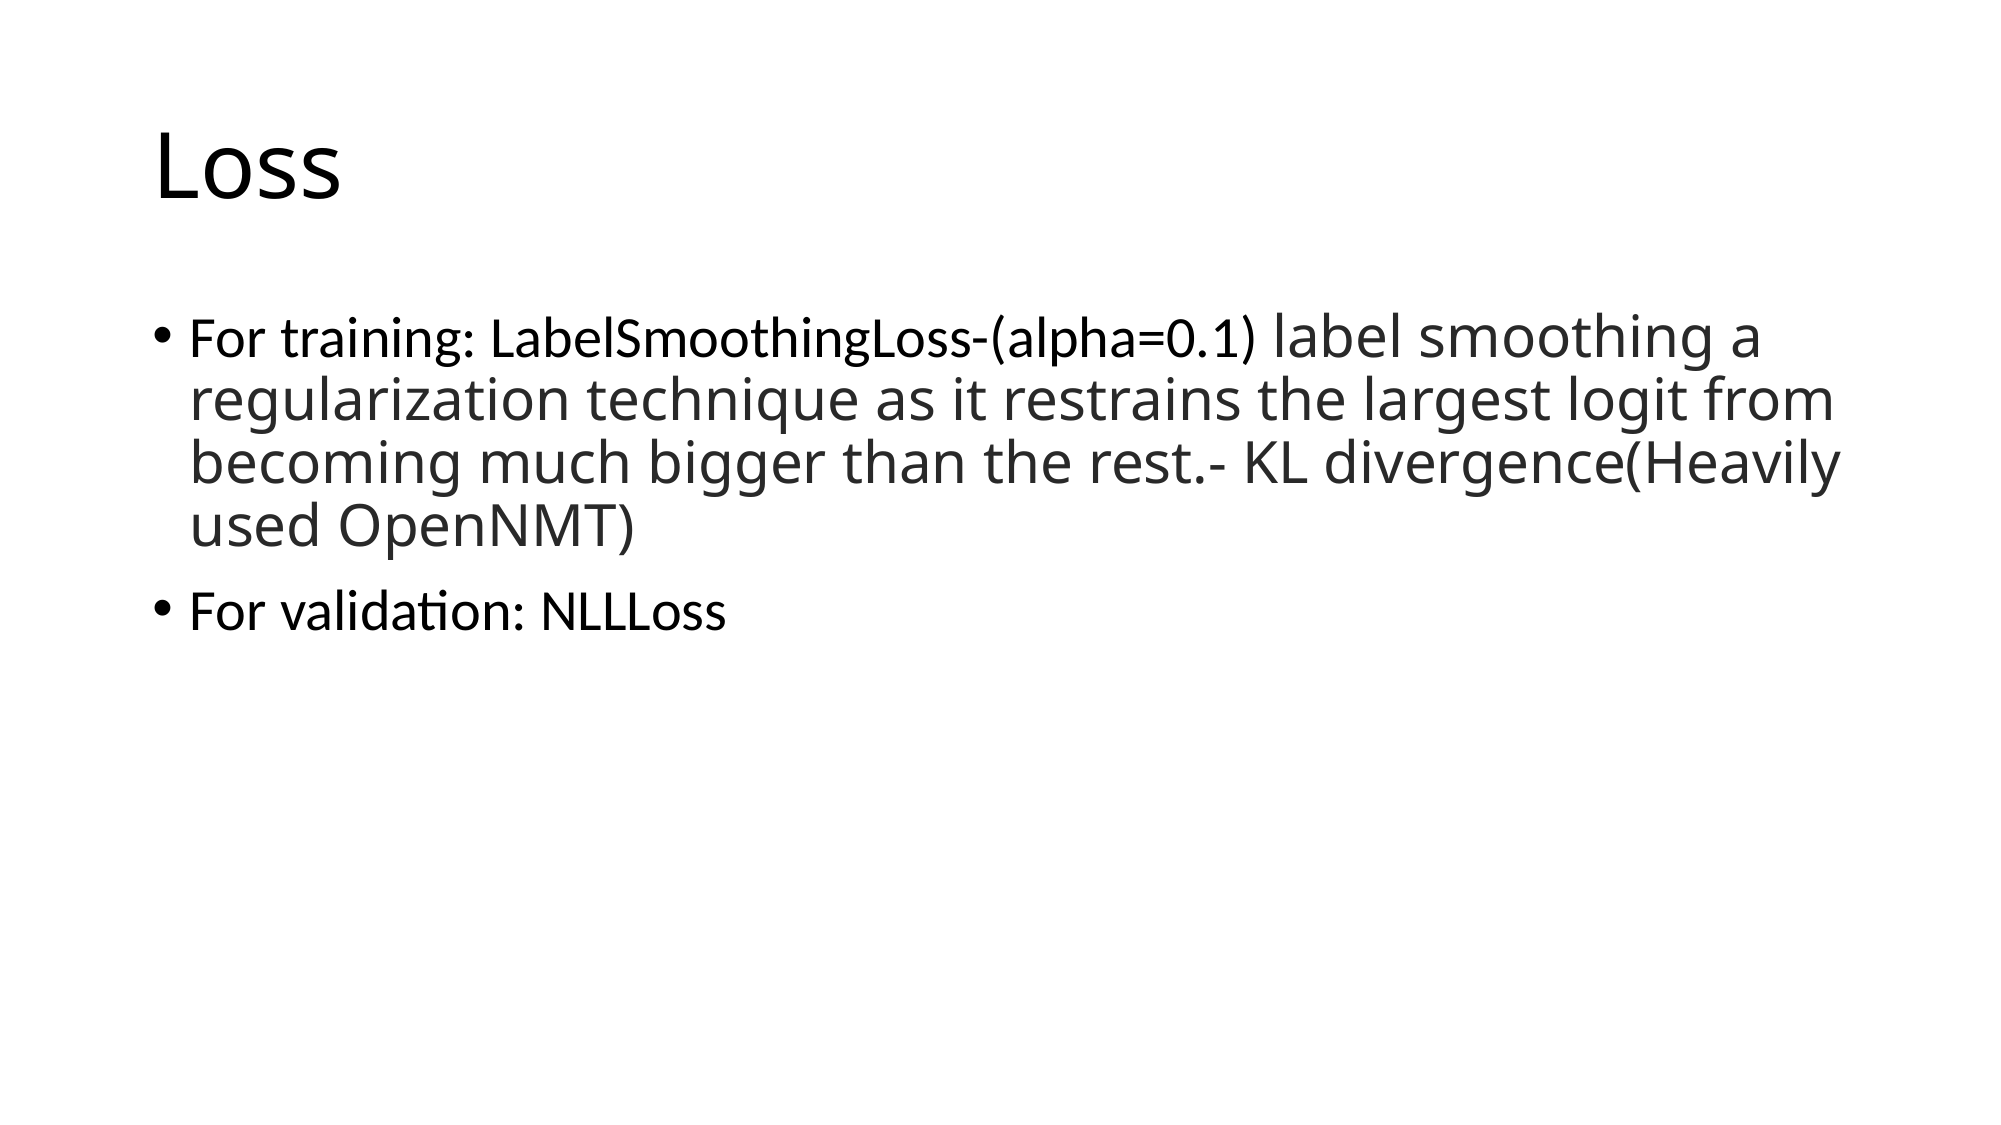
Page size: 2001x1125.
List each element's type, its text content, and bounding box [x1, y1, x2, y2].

list For training: LabelSmoothingLoss-(alpha=0.1) label smoothing a regularization technique as it restrains the largest logit from becoming much bigger than the rest.- KL divergence(Heavily used OpenNMT) For validation: NLLLoss [137, 299, 1863, 1014]
title Loss [137, 59, 1863, 278]
